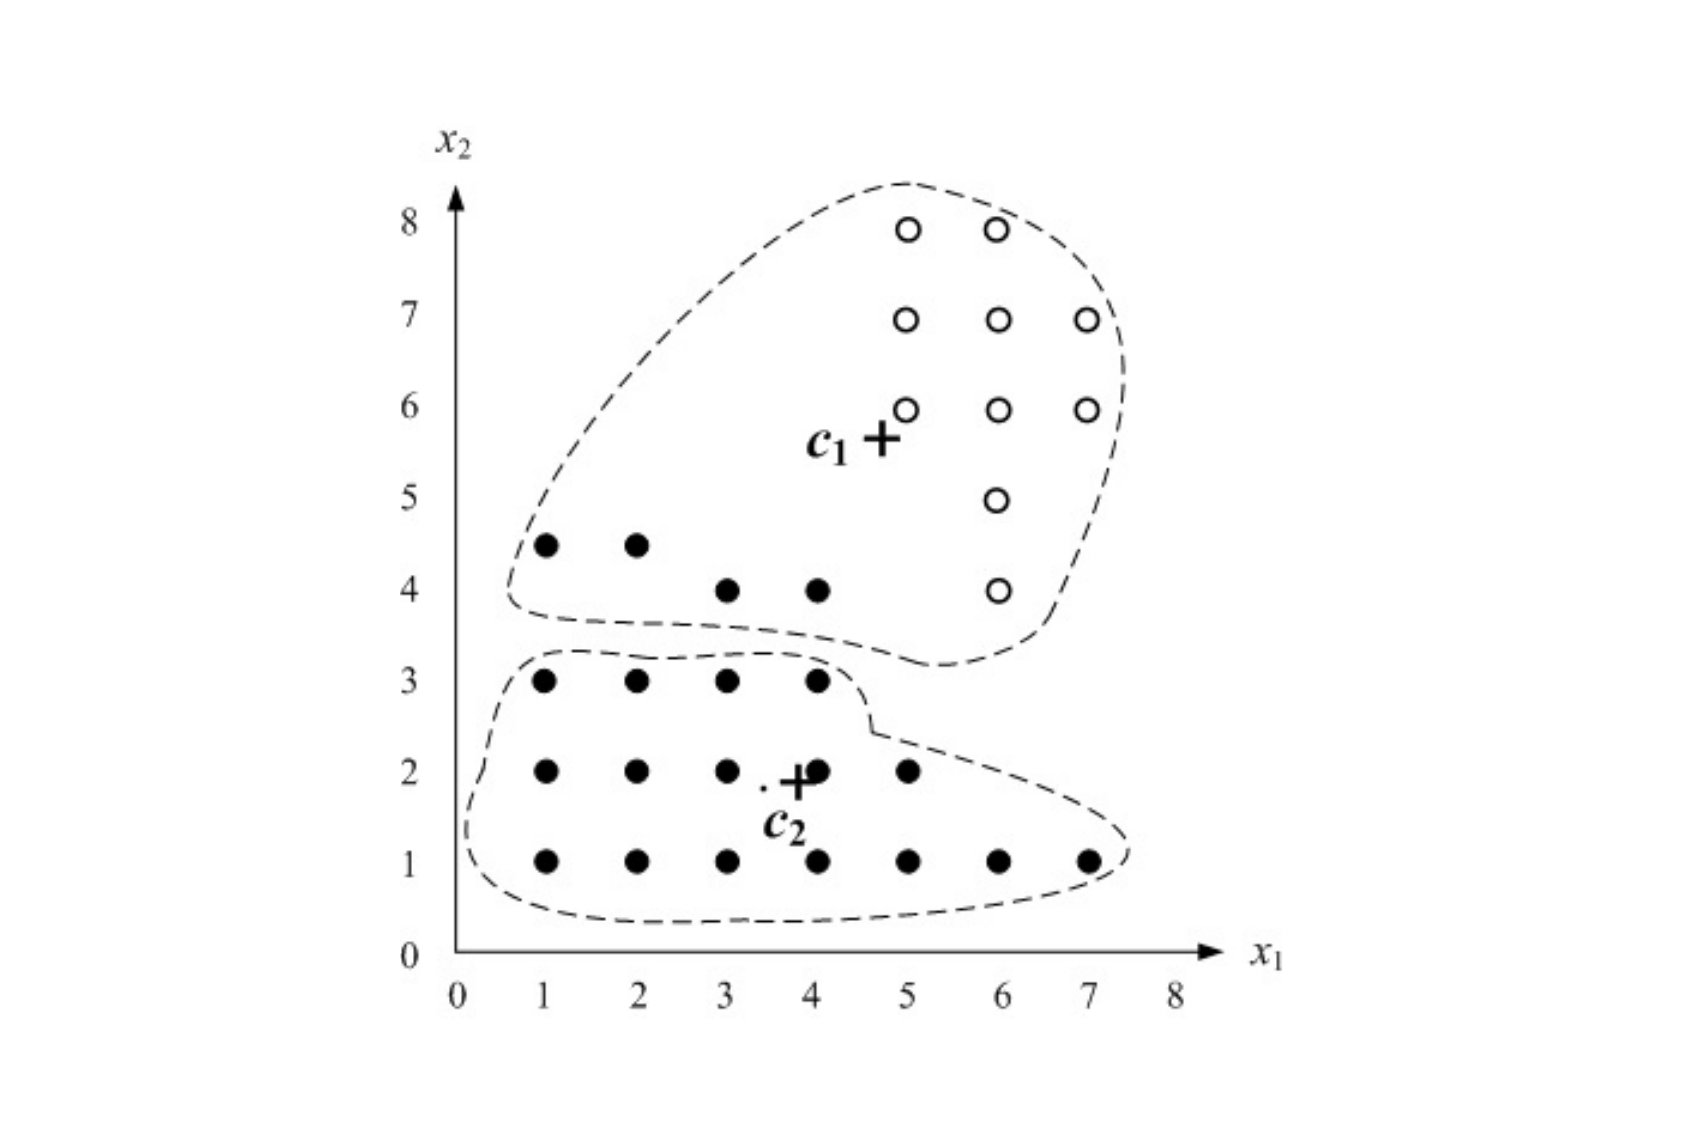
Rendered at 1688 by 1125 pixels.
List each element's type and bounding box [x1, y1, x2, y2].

picture [400, 105, 1287, 1020]
